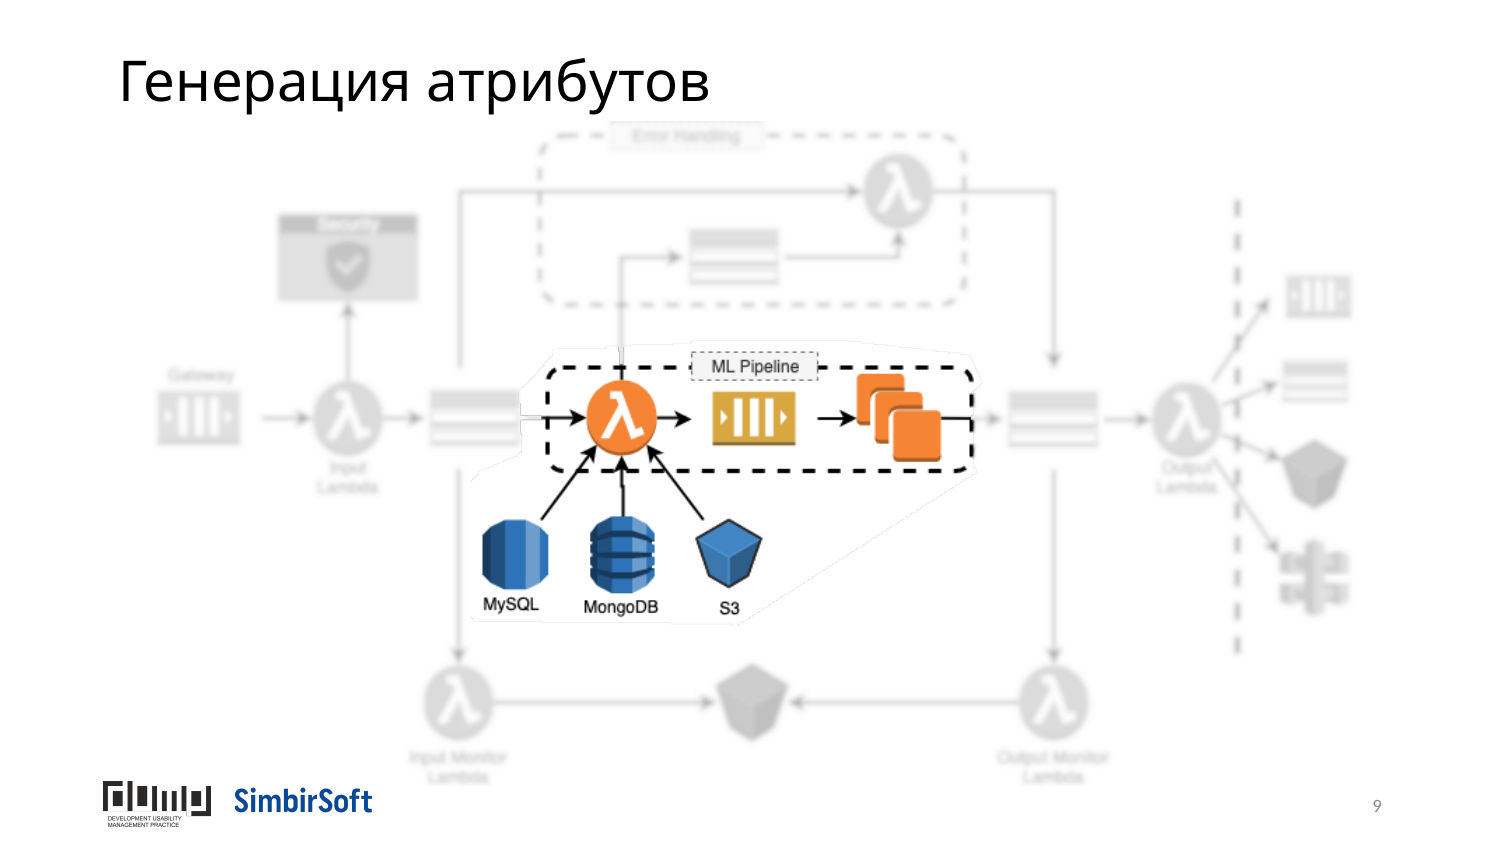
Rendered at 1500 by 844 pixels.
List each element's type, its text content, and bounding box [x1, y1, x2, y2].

slide_number 9 [1059, 782, 1397, 827]
title Генерация атрибутов [103, 44, 1397, 122]
picture [103, 121, 1370, 827]
